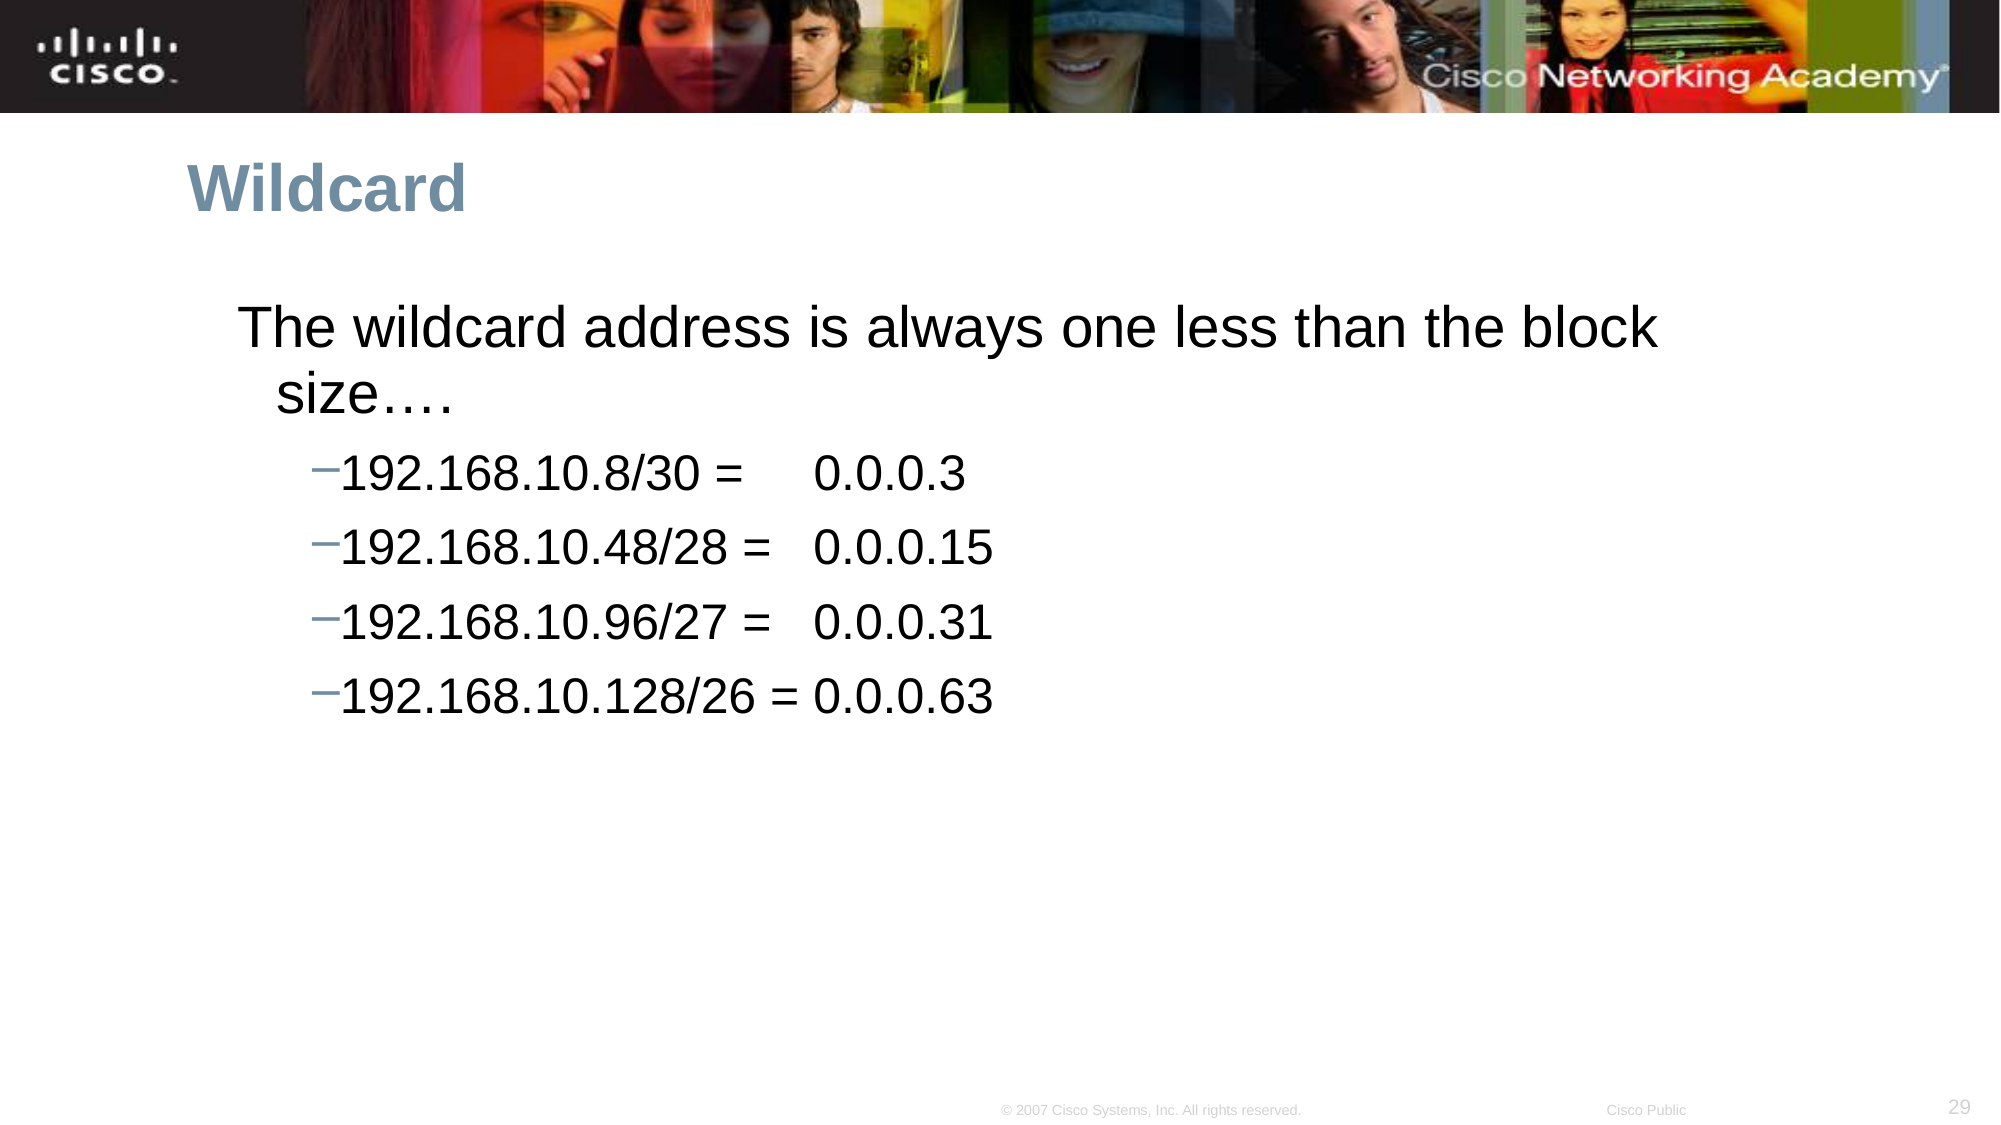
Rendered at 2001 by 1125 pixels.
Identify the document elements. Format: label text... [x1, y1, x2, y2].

picture [0, 0, 2000, 113]
list The wildcard address is always one less than the block size…. 192.168.10.8/30 = 0.0.0.3 192.168.10.48/28 = 0.0.0.15 192.168.10.96/27 = 0.0.0.31 192.168.10.128/26 = 0.0.0.63 [223, 287, 1674, 906]
title Wildcard [173, 44, 1608, 233]
